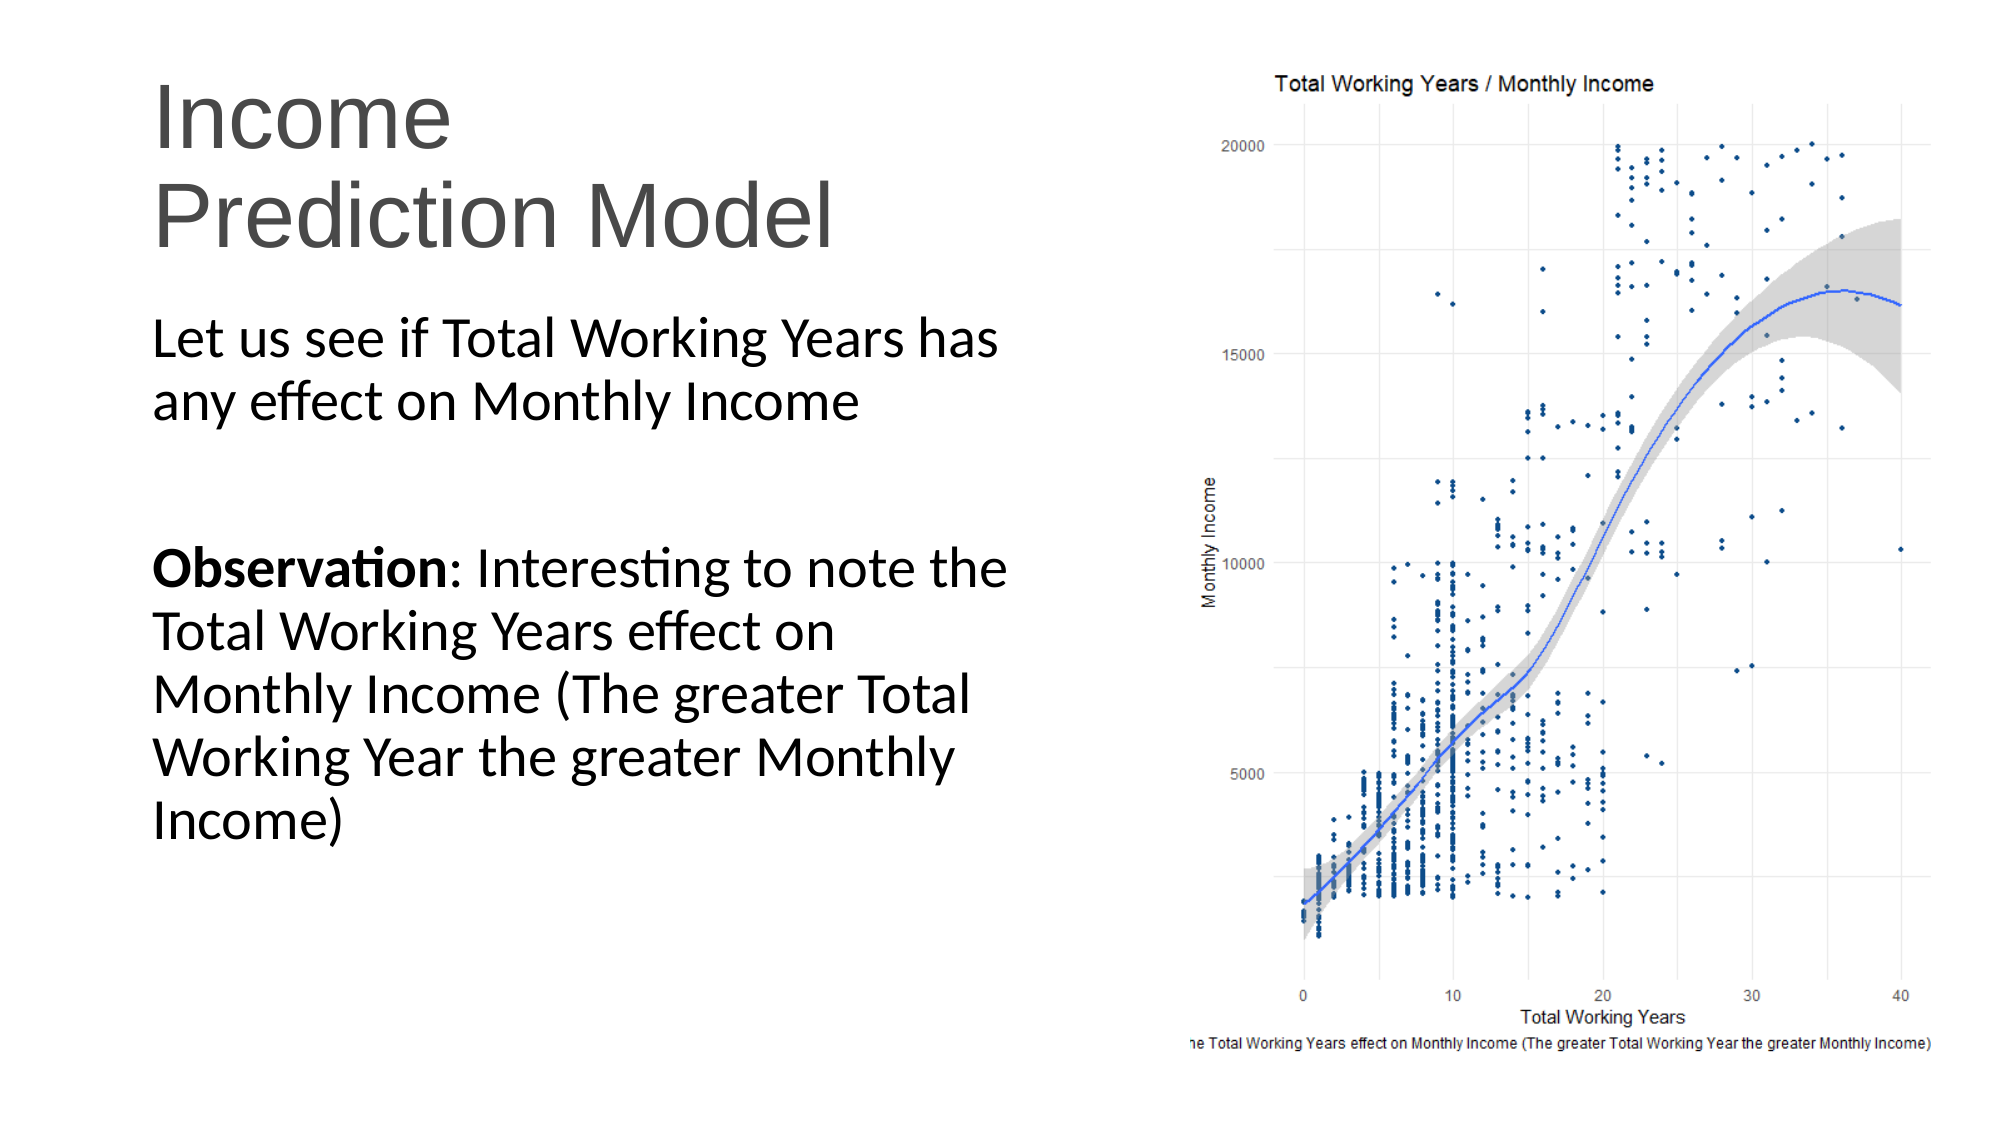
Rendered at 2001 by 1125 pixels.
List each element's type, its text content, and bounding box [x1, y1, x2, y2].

picture [1190, 64, 1941, 1060]
title Income Prediction Model [137, 59, 1112, 278]
list Let us see if Total Working Years has any effect on Monthly Income Observation: Interesting to note the Total Working Years effect on Monthly Income (The greater Total Working Year the greater Monthly Income) [137, 299, 1033, 1014]
